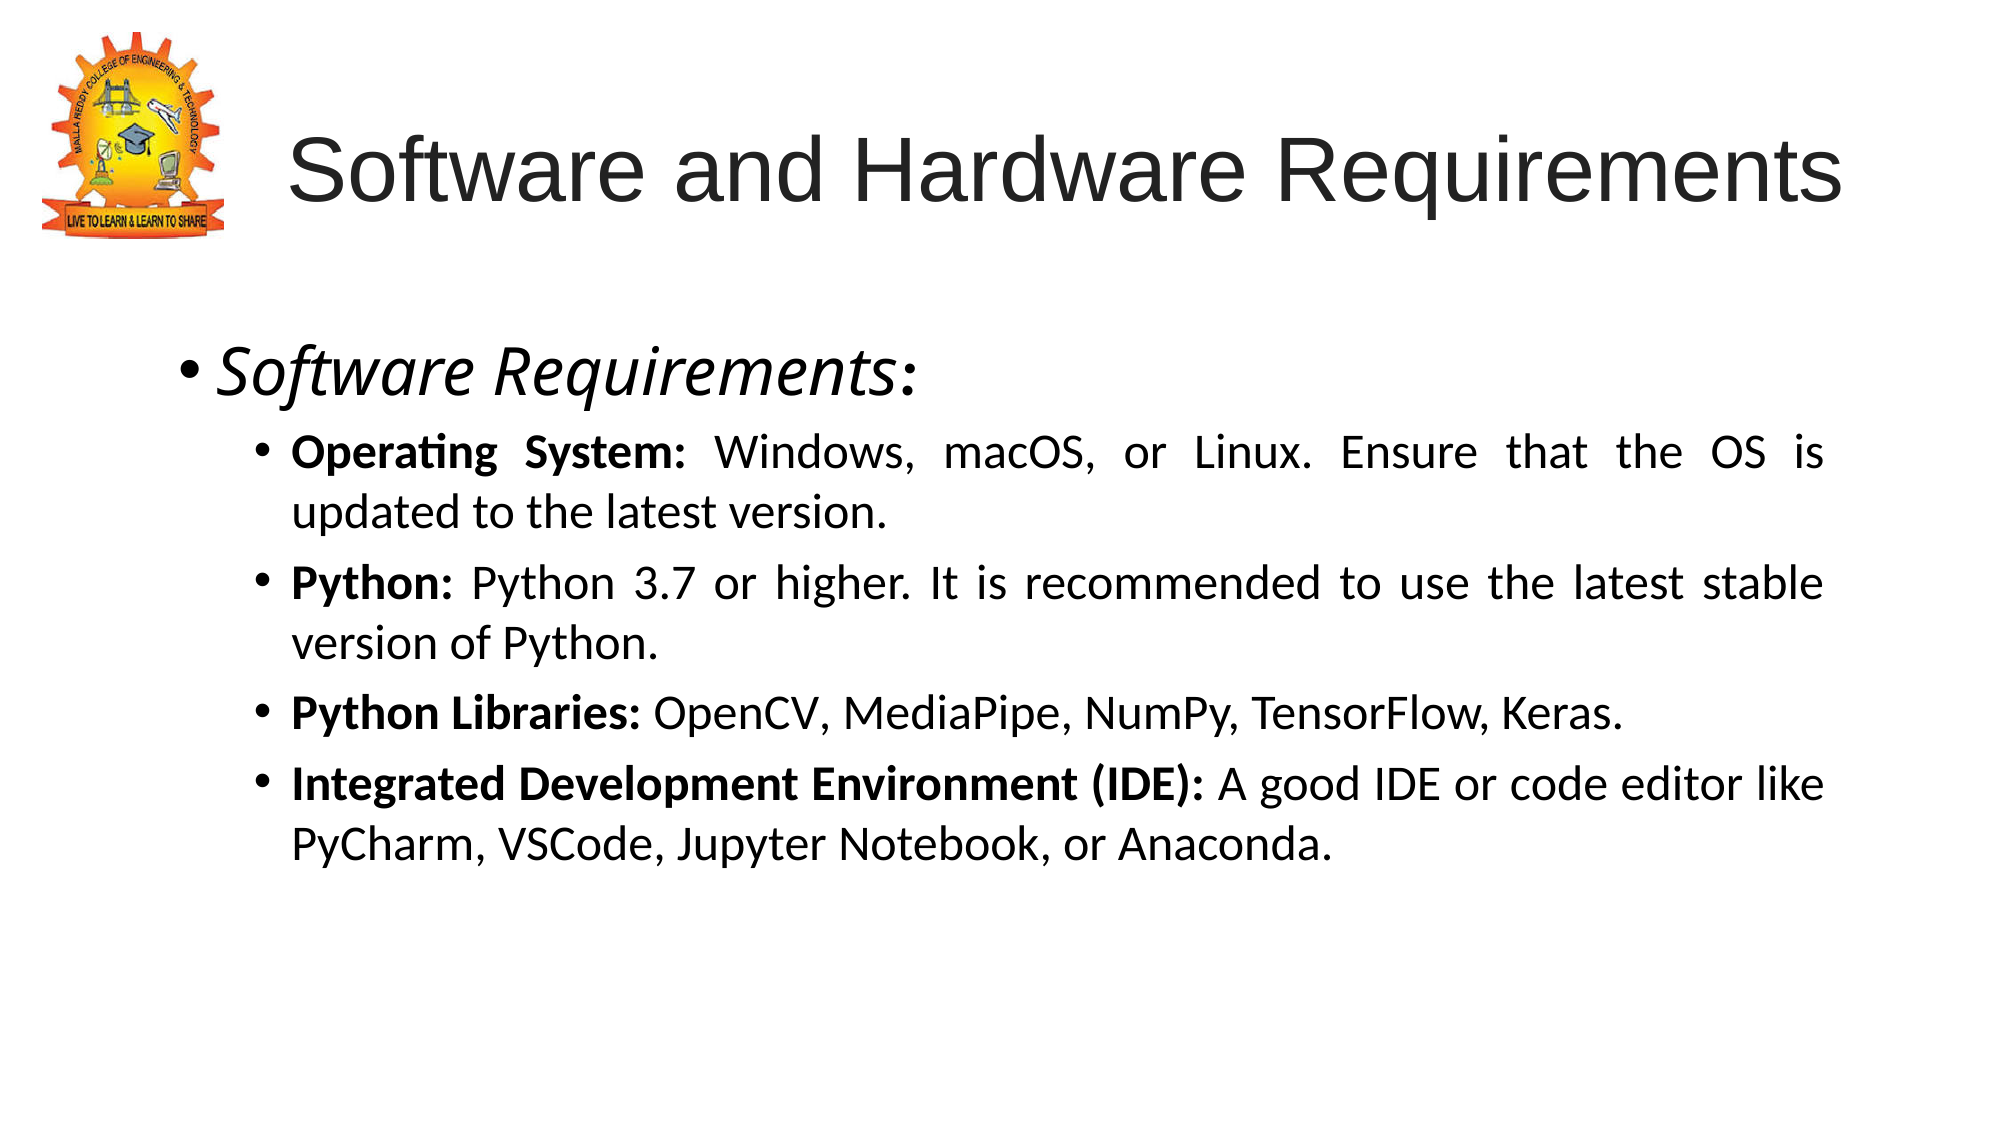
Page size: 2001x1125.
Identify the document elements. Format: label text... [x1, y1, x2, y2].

list Software Requirements: Operating System: Windows, macOS, or Linux. Ensure that the OS is updated to the latest version. Python: Python 3.7 or higher. It is recommended to use the latest stable version of Python. Python Libraries: OpenCV, MediaPipe, NumPy, TensorFlow, Keras. Integrated Development Environment (IDE): A good IDE or code editor like PyCharm, VSCode, Jupyter Notebook, or Anaconda. [163, 321, 1841, 1036]
title Software and Hardware Requirements [203, 63, 1929, 281]
picture [42, 32, 224, 239]
